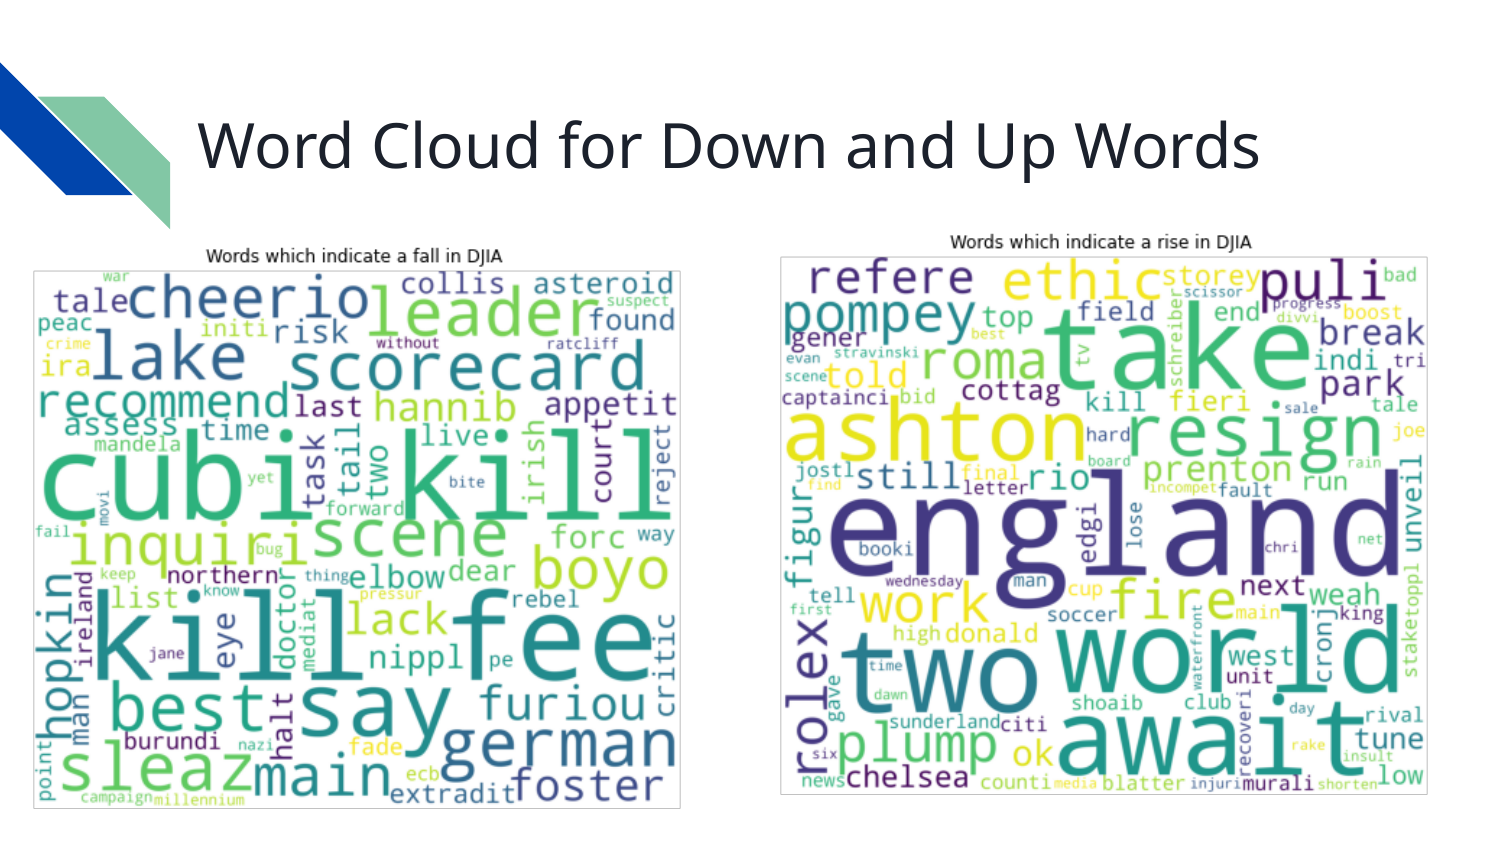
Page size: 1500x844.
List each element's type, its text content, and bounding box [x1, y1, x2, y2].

picture [24, 238, 689, 819]
title Word Cloud for Down and Up Words [182, 72, 1386, 214]
picture [771, 224, 1436, 806]
